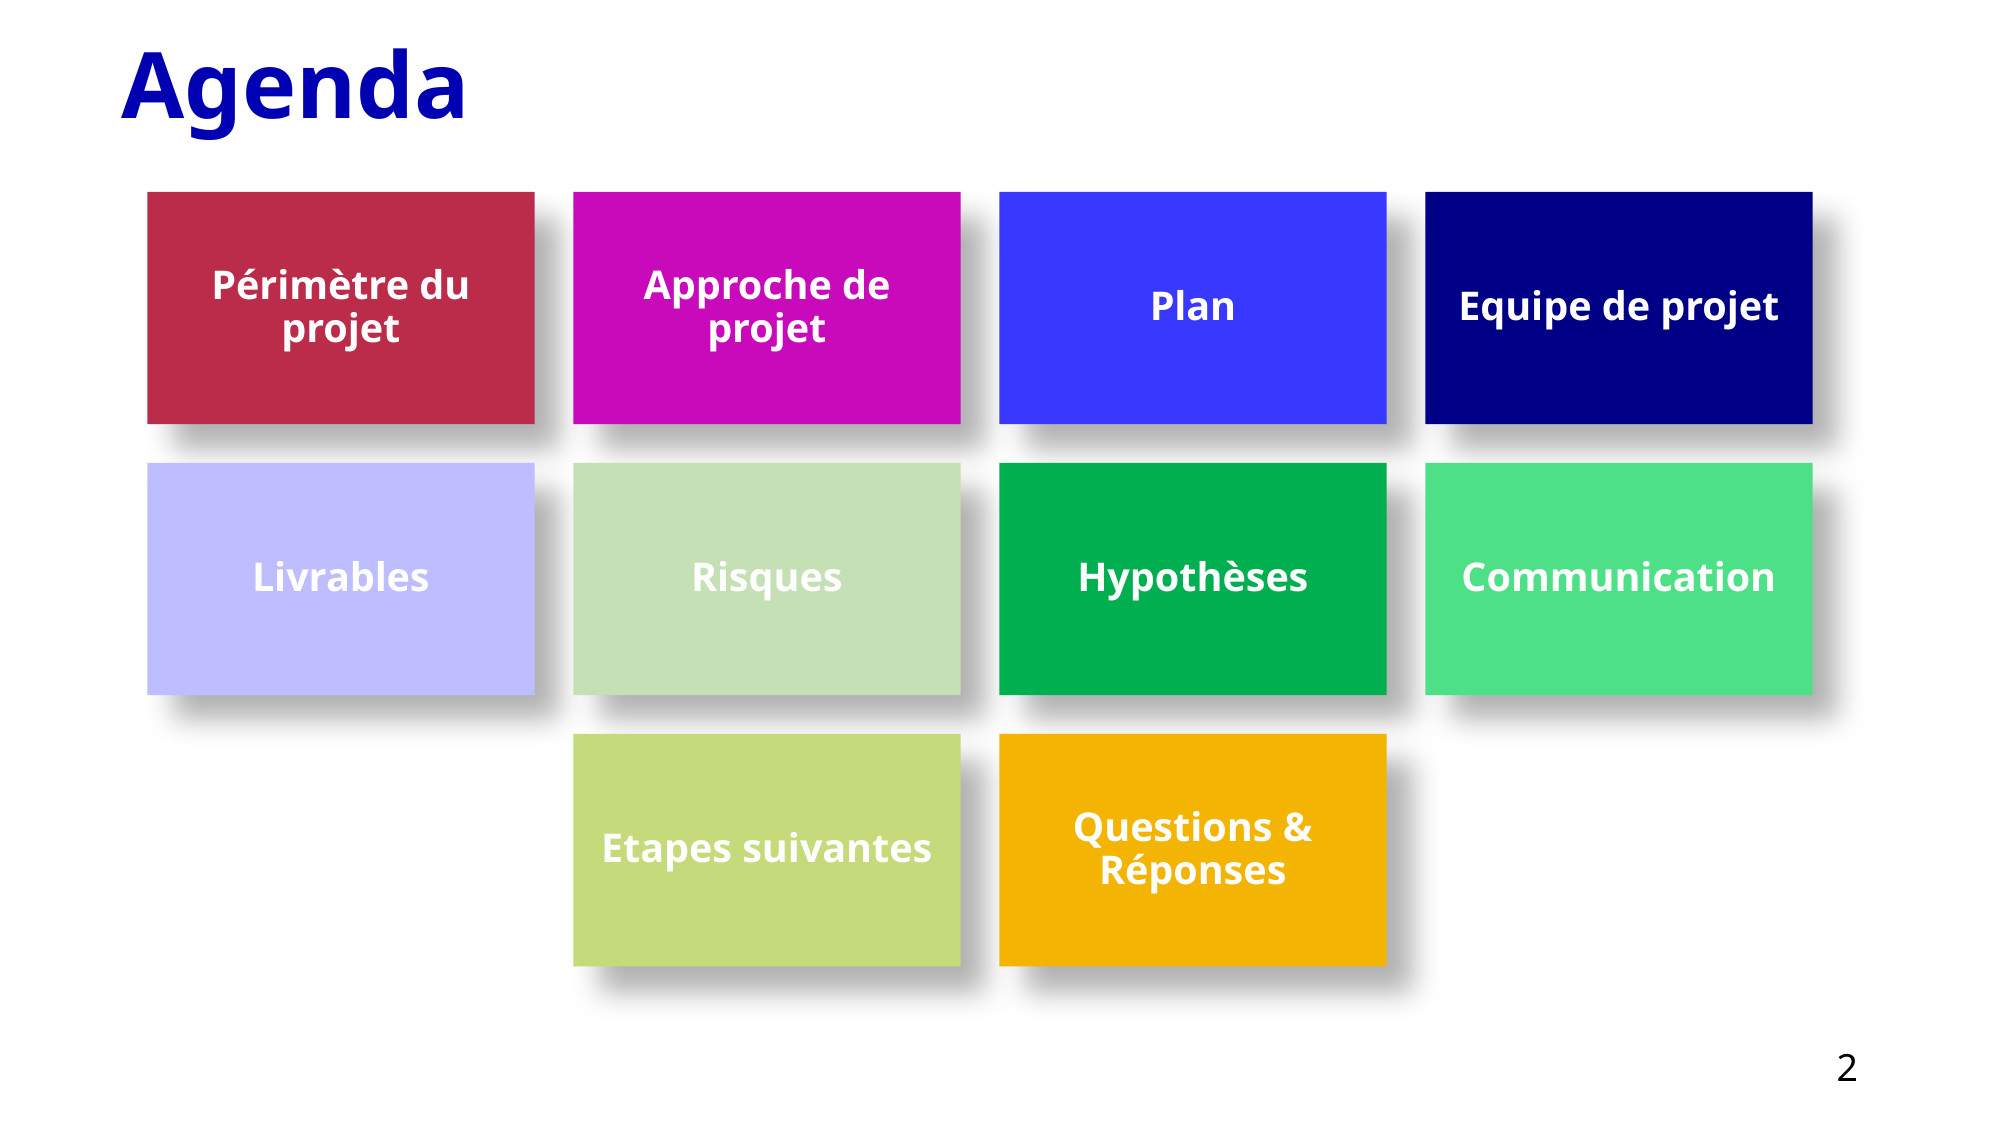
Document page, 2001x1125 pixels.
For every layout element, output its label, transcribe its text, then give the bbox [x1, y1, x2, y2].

slide_number 2 [1818, 1035, 1960, 1078]
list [146, 175, 1814, 983]
title Agenda [106, 31, 1831, 147]
